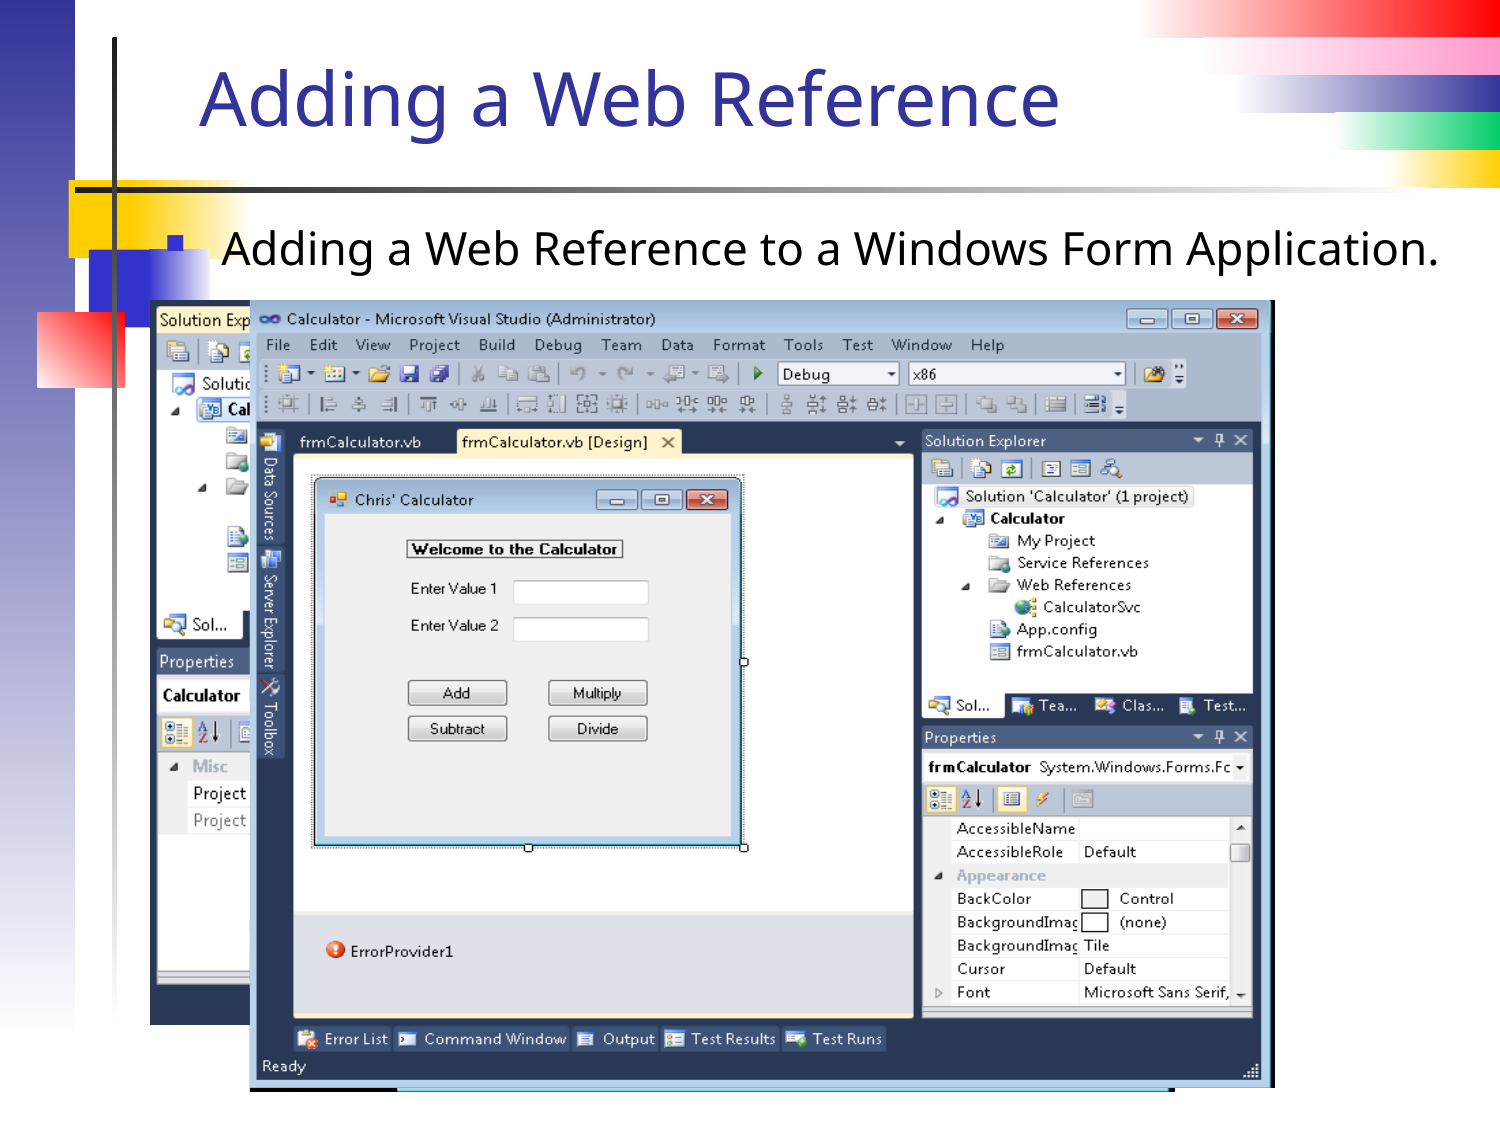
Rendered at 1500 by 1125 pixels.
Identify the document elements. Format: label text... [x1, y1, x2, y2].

picture [149, 299, 1276, 1092]
title Adding a Web Reference [183, 37, 1500, 149]
list Adding a Web Reference to a Windows Form Application. [149, 212, 1470, 1125]
